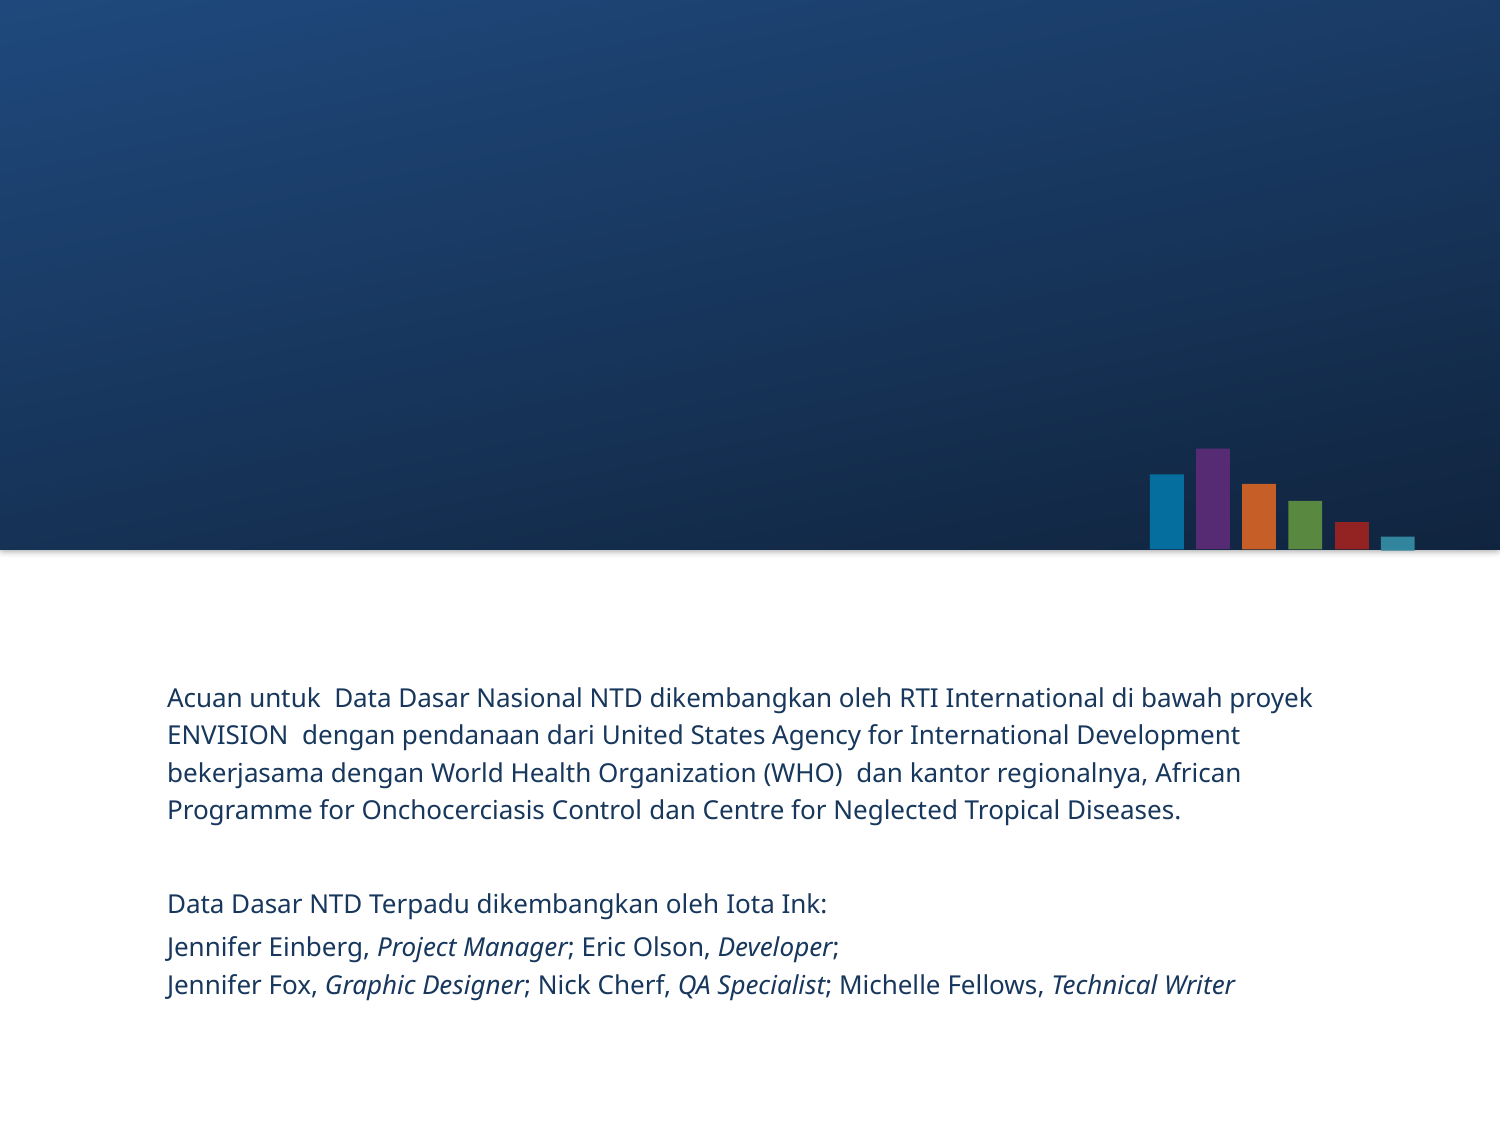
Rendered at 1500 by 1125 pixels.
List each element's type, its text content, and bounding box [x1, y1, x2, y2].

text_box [1149, 448, 1415, 551]
text_box [0, 0, 1500, 551]
list Acuan untuk Data Dasar Nasional NTD dikembangkan oleh RTI International di bawah proyek ENVISION dengan pendanaan dari United States Agency for International Development bekerjasama dengan World Health Organization (WHO) dan kantor regionalnya, African Programme for Onchocerciasis Control dan Centre for Neglected Tropical Diseases. Data Dasar NTD Terpadu dikembangkan oleh Iota Ink: Jennifer Einberg, Project Manager; Eric Olson, Developer; Jennifer Fox, Graphic Designer; Nick Cherf, QA Specialist; Michelle Fellows, Technical Writer [152, 667, 1378, 1018]
